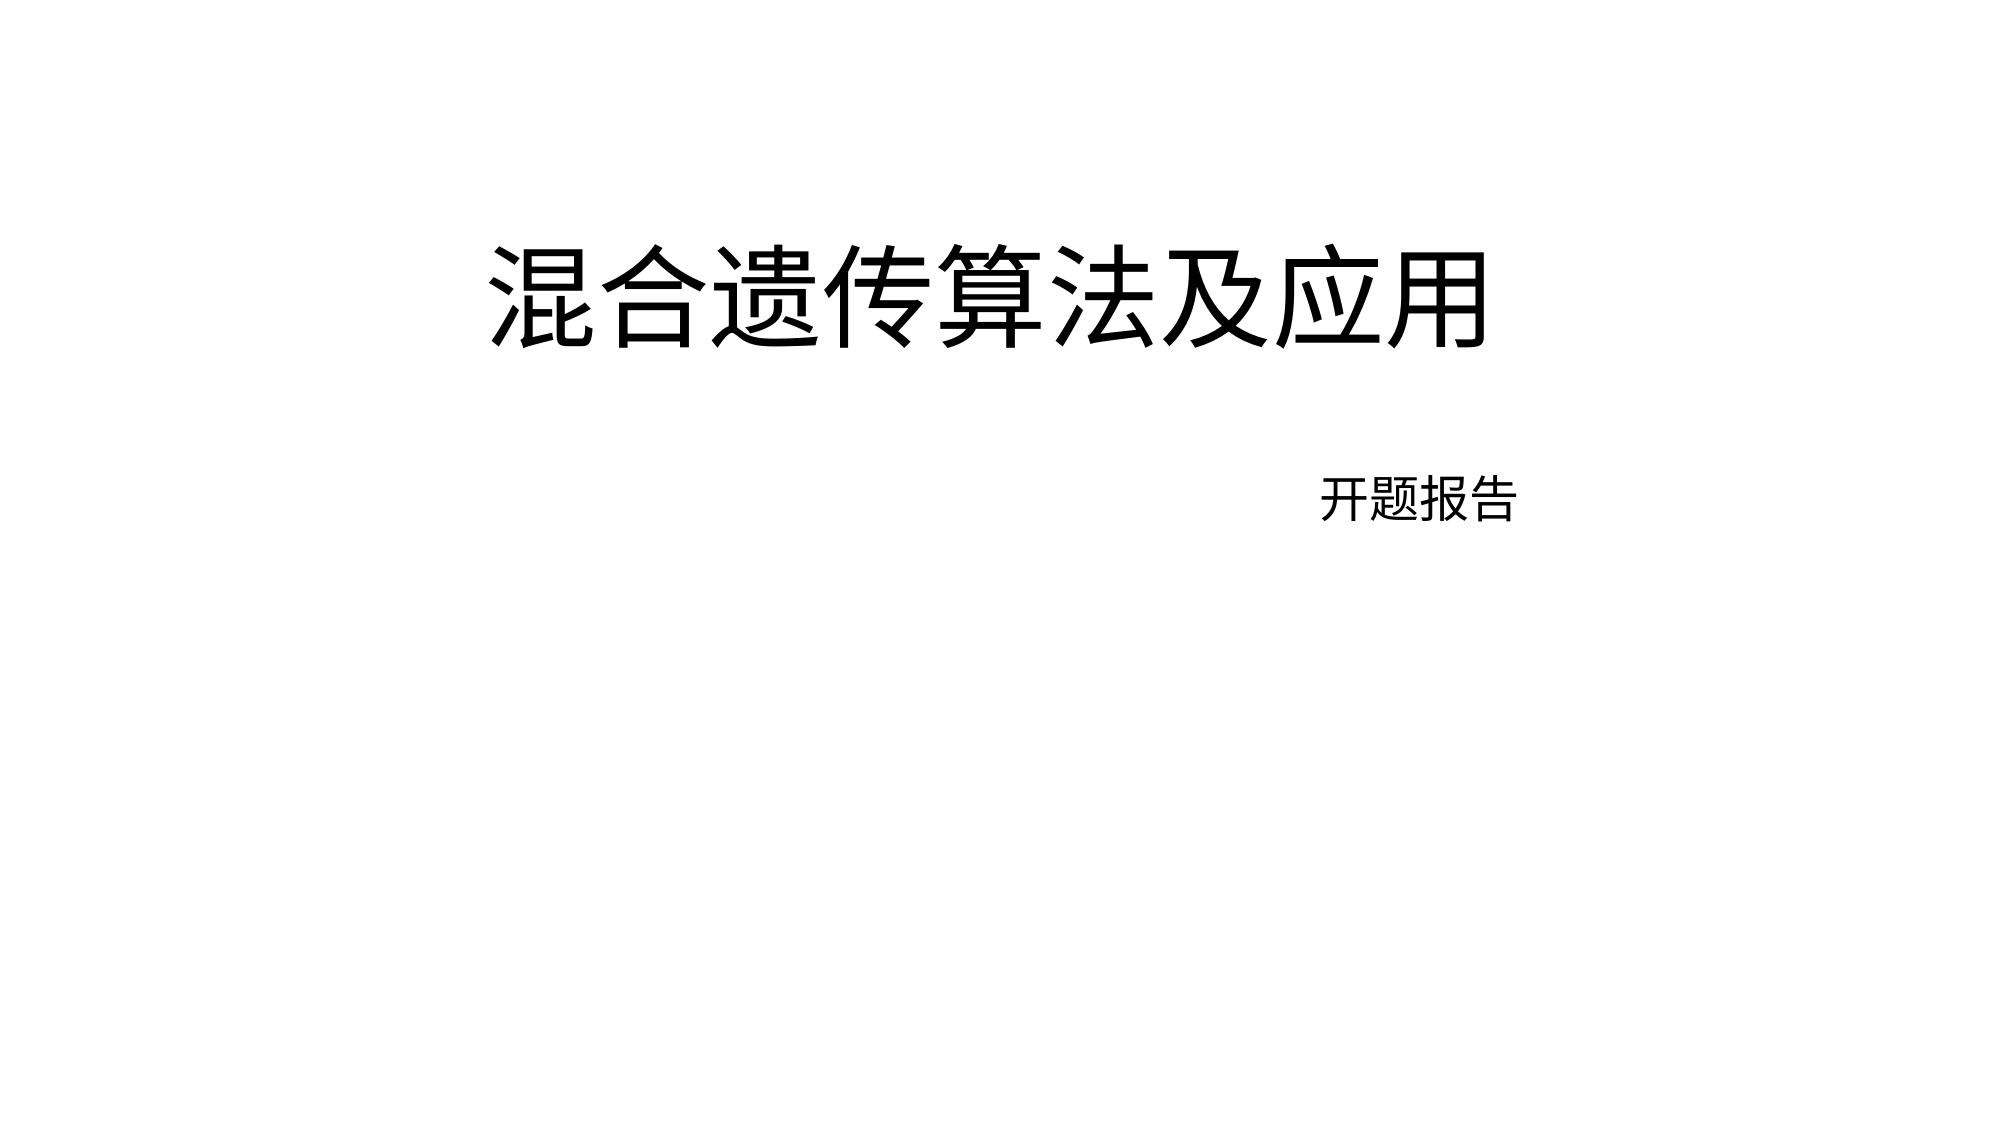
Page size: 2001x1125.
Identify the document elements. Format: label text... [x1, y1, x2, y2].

text_box 开题报告 [1304, 460, 1566, 536]
text_box 混合遗传算法及应用 [469, 219, 1531, 369]
